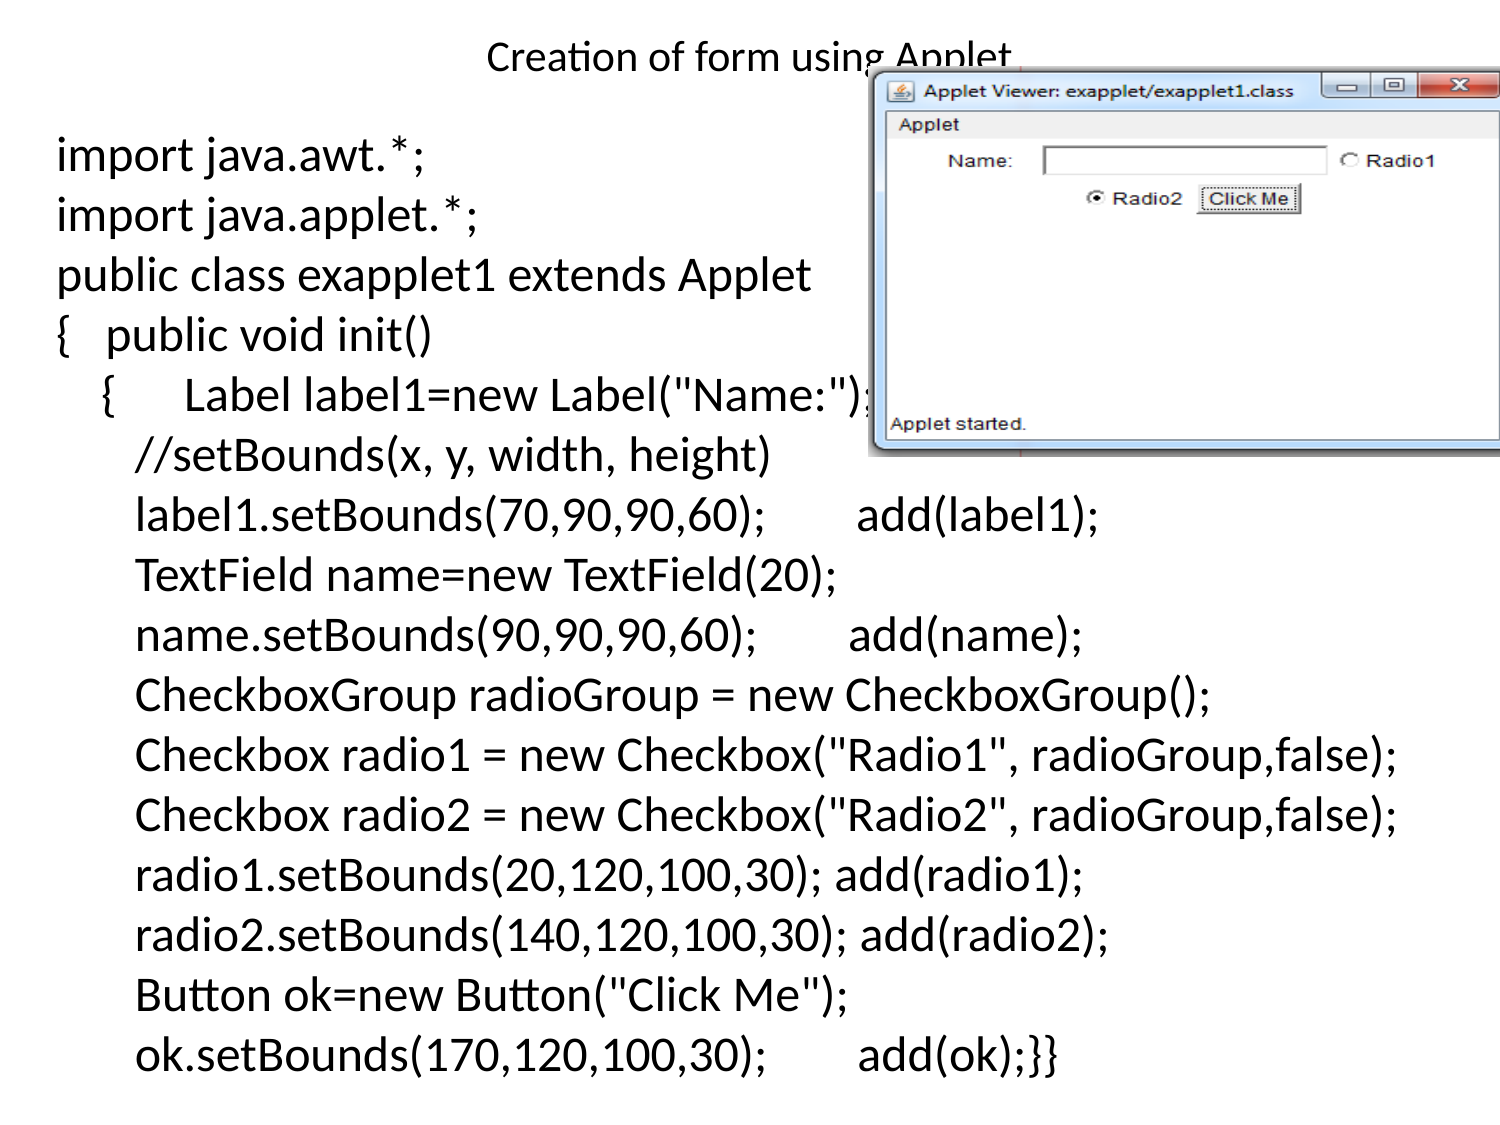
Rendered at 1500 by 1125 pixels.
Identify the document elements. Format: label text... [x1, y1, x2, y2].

text_box import java.awt.*; import java.applet.*; public class exapplet1 extends Applet { public void init() { Label label1=new Label("Name:"); //setBounds(x, y, width, height) label1.setBounds(70,90,90,60); add(label1); TextField name=new TextField(20); name.setBounds(90,90,90,60); add(name); CheckboxGroup radioGroup = new CheckboxGroup(); Checkbox radio1 = new Checkbox("Radio1", radioGroup,false); Checkbox radio2 = new Checkbox("Radio2", radioGroup,false); radio1.setBounds(20,120,100,30); add(radio1); radio2.setBounds(140,120,100,30); add(radio2); Button ok=new Button("Click Me"); ok.setBounds(170,120,100,30); add(ok);}} [41, 113, 1500, 1089]
picture [867, 66, 1500, 457]
title Creation of form using Applet [75, 19, 1425, 88]
